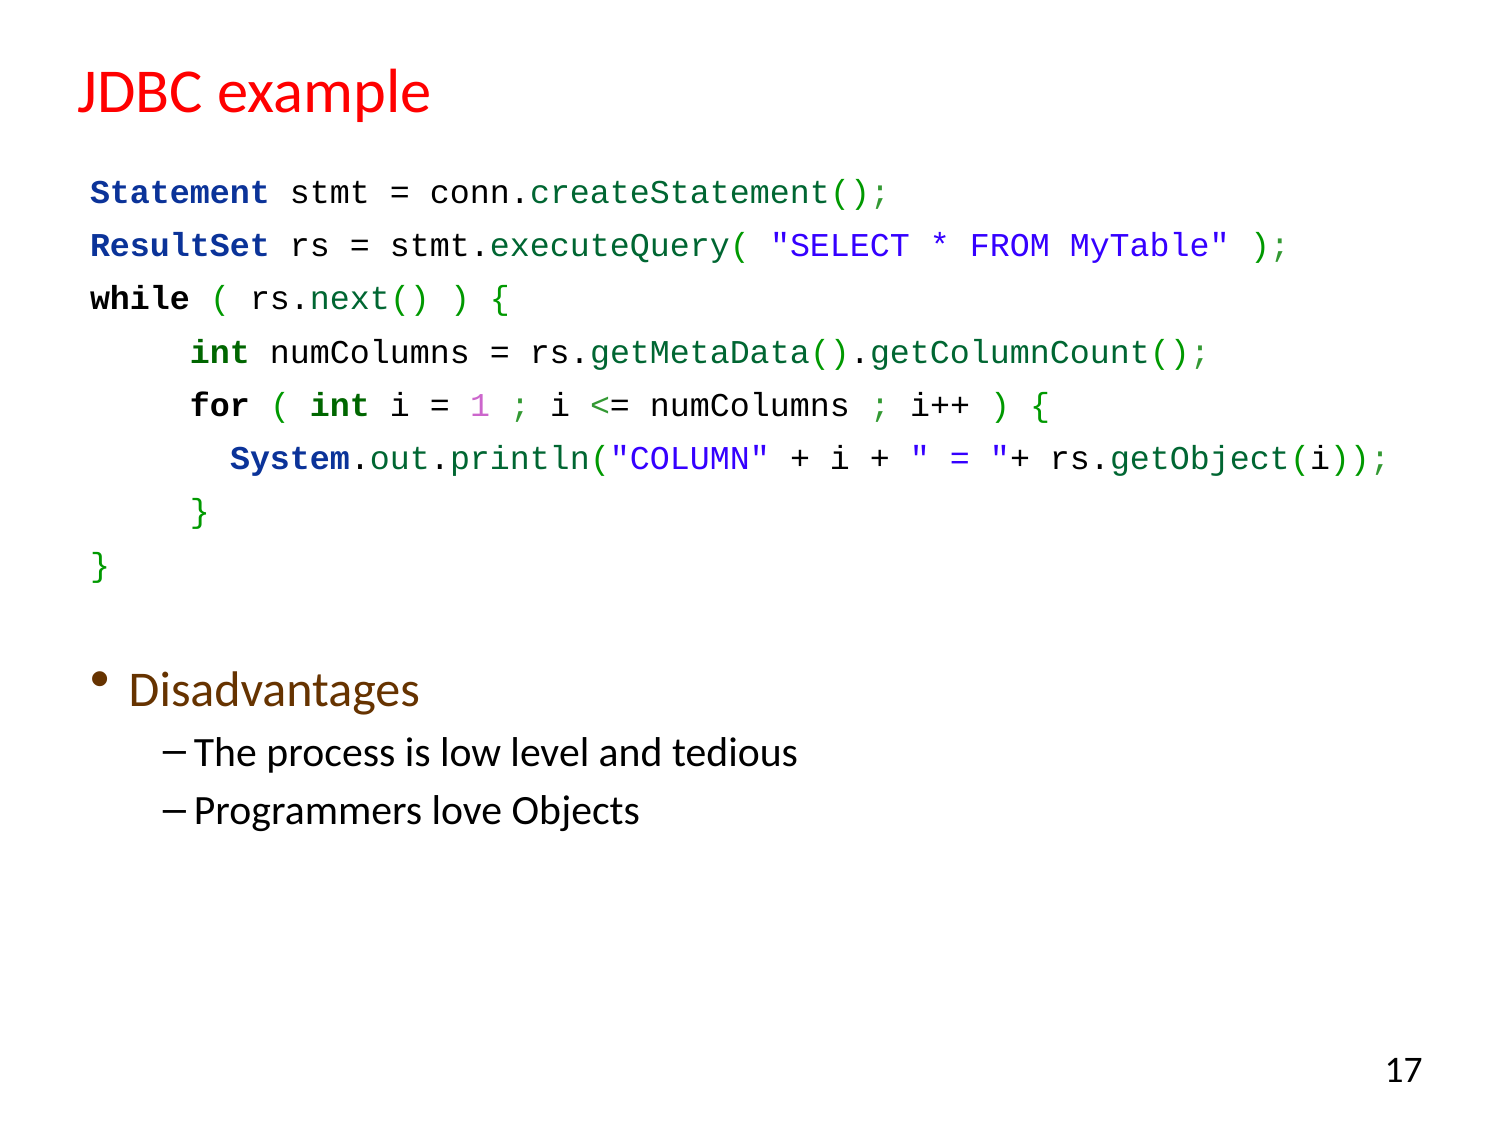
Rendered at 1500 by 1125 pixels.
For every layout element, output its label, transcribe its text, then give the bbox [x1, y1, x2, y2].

list Statement stmt = conn.createStatement(); ResultSet rs = stmt.executeQuery( "SELECT * FROM MyTable" ); while ( rs.next() ) { int numColumns = rs.getMetaData().getColumnCount(); for ( int i = 1 ; i <= numColumns ; i++ ) { System.out.println("COLUMN" + i + " = "+ rs.getObject(i)); } } Disadvantages The process is low level and tedious Programmers love Objects [74, 162, 1426, 1026]
title JDBC example [62, 49, 1426, 126]
slide_number 17 [1324, 1037, 1438, 1101]
